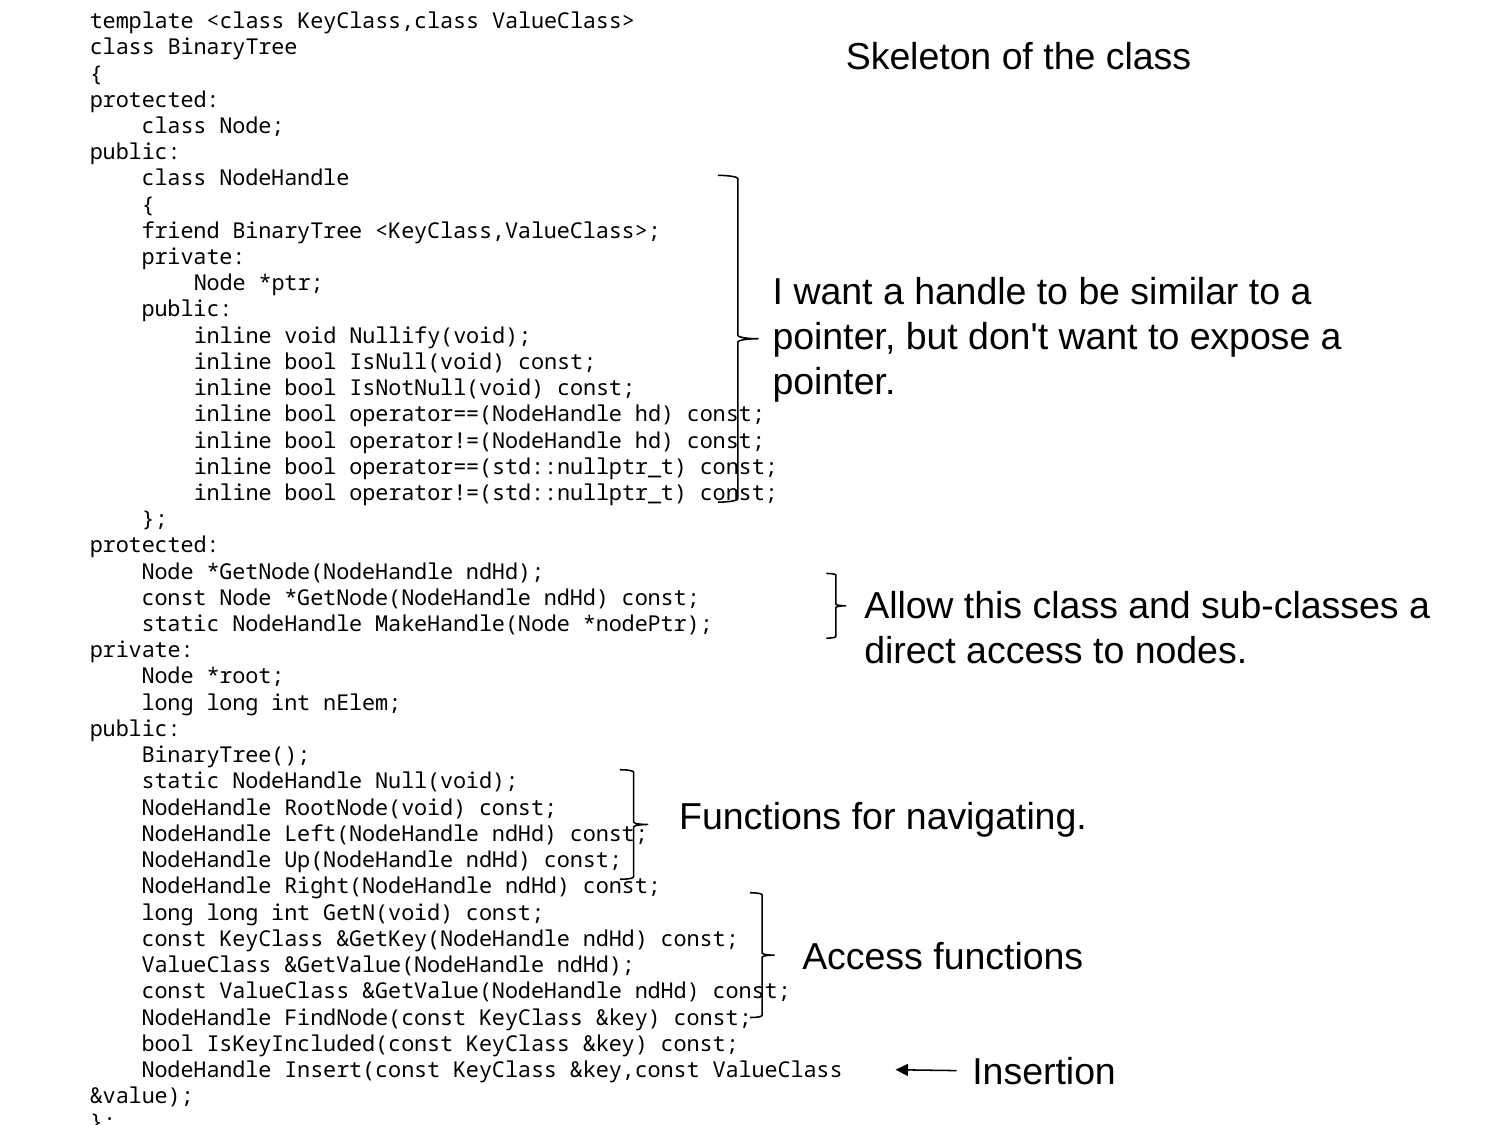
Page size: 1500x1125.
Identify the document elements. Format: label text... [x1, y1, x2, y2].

text_box Skeleton of the class [831, 24, 1207, 85]
text_box Functions for navigating. [664, 784, 1102, 845]
text_box [826, 572, 847, 639]
text_box Allow this class and sub-classes a direct access to nodes. [849, 573, 1463, 679]
text_box Doesn’t help. [908, 1071, 954, 1077]
text_box [619, 768, 649, 881]
text_box Insertion [957, 1039, 1131, 1100]
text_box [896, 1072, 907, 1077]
text_box template <class KeyClass,class ValueClass> class BinaryTree { protected: class Node; public: class NodeHandle { friend BinaryTree <KeyClass,ValueClass>; private: Node *ptr; public: inline void Nullify(void); inline bool IsNull(void) const; inline bool IsNotNull(void) const; inline bool operator==(NodeHandle hd) const; inline bool operator!=(NodeHandle hd) const; inline bool operator==(std::nullptr_t) const; inline bool operator!=(std::nullptr_t) const; }; protected: Node *GetNode(NodeHandle ndHd); const Node *GetNode(NodeHandle ndHd) const; static NodeHandle MakeHandle(Node *nodePtr); private: Node *root; long long int nElem; public: BinaryTree(); static NodeHandle Null(void); NodeHandle RootNode(void) const; NodeHandle Left(NodeHandle ndHd) const; NodeHandle Up(NodeHandle ndHd) const; NodeHandle Right(NodeHandle ndHd) const; long long int GetN(void) const; const KeyClass &GetKey(NodeHandle ndHd) const; ValueClass &GetValue(NodeHandle ndHd); const ValueClass &GetValue(NodeHandle ndHd) const; NodeHandle FindNode(const KeyClass &key) const; bool IsKeyIncluded(const KeyClass &key) const; NodeHandle Insert(const KeyClass &key,const ValueClass &value); }; [74, 0, 957, 1125]
text_box [717, 174, 758, 503]
text_box [749, 891, 776, 1019]
text_box Access functions [787, 924, 1099, 984]
text_box I want a handle to be similar to a pointer, but don't want to expose a pointer. [758, 259, 1449, 410]
